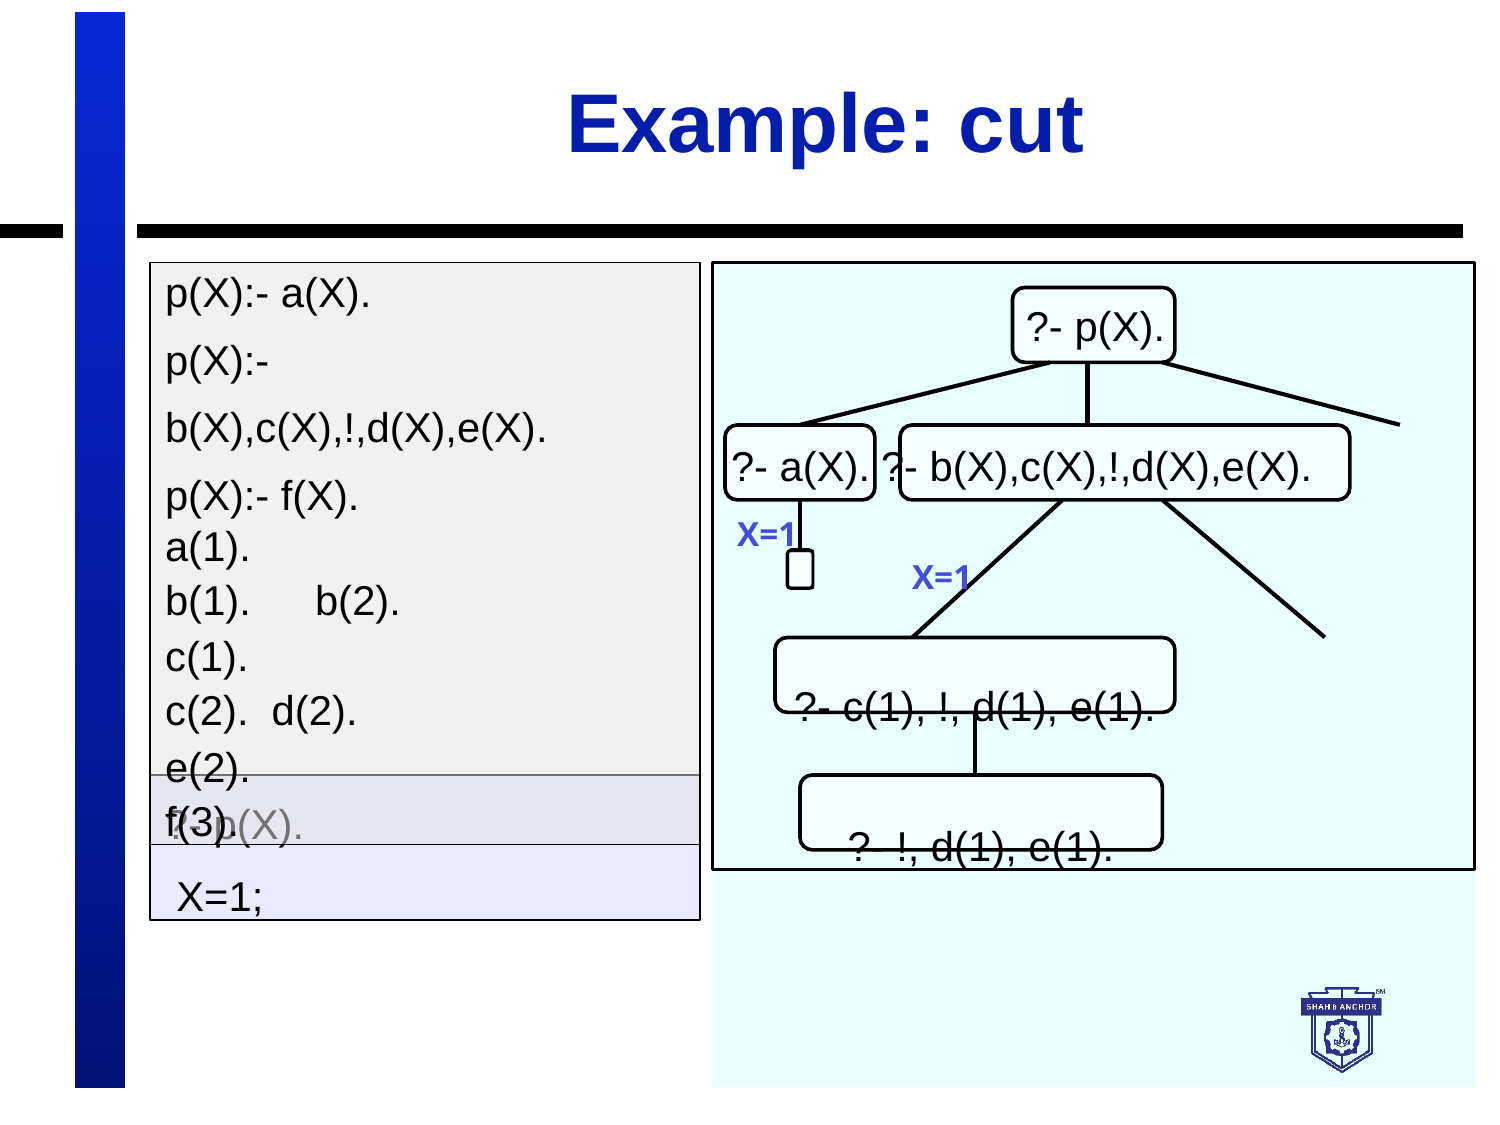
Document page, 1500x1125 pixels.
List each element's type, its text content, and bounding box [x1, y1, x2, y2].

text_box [712, 262, 1476, 1088]
title Example: cut [563, 66, 1087, 257]
picture [1301, 987, 1386, 1073]
text_box p(X):- a(X). p(X):- b(X),c(X),!,d(X),e(X). p(X):- f(X). a(1). b(1). b(2). c(1). c(2). d(2). e(2). f(3). [150, 262, 700, 845]
picture [75, 12, 125, 1088]
text_box ?- p(X). X=1; [150, 845, 700, 921]
